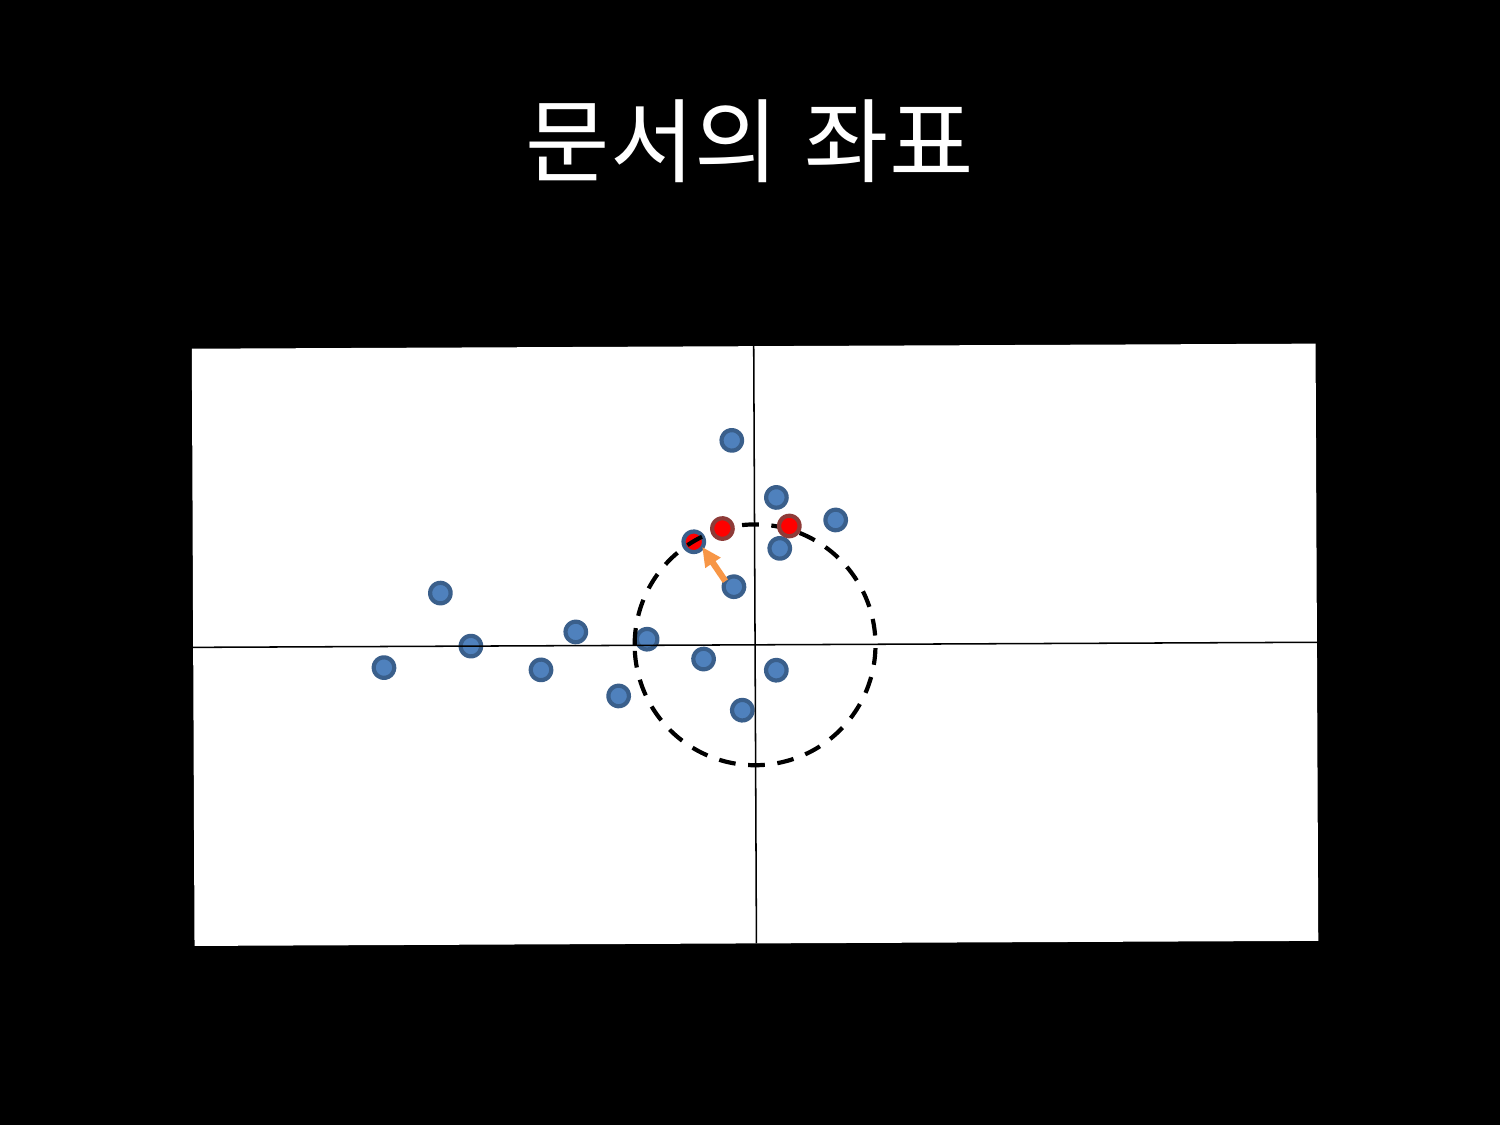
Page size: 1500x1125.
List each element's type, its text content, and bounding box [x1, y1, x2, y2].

text_box [823, 507, 849, 533]
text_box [753, 345, 757, 640]
text_box [761, 523, 878, 640]
text_box [722, 574, 747, 600]
text_box [681, 529, 705, 548]
text_box [761, 653, 1321, 946]
text_box [191, 656, 749, 949]
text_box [702, 547, 726, 582]
text_box [371, 657, 397, 680]
text_box [633, 657, 748, 768]
text_box [189, 344, 752, 641]
text_box [528, 657, 554, 683]
text_box [719, 428, 745, 453]
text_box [192, 642, 1318, 648]
text_box [563, 619, 589, 640]
text_box [761, 657, 877, 768]
text_box [776, 513, 802, 539]
text_box [764, 485, 789, 510]
text_box [632, 522, 748, 640]
text_box [606, 683, 632, 709]
title 문서의 좌표 [75, 45, 1425, 233]
text_box [460, 633, 482, 640]
text_box [755, 341, 1320, 644]
text_box [710, 516, 735, 541]
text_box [753, 657, 757, 944]
text_box [428, 580, 453, 606]
